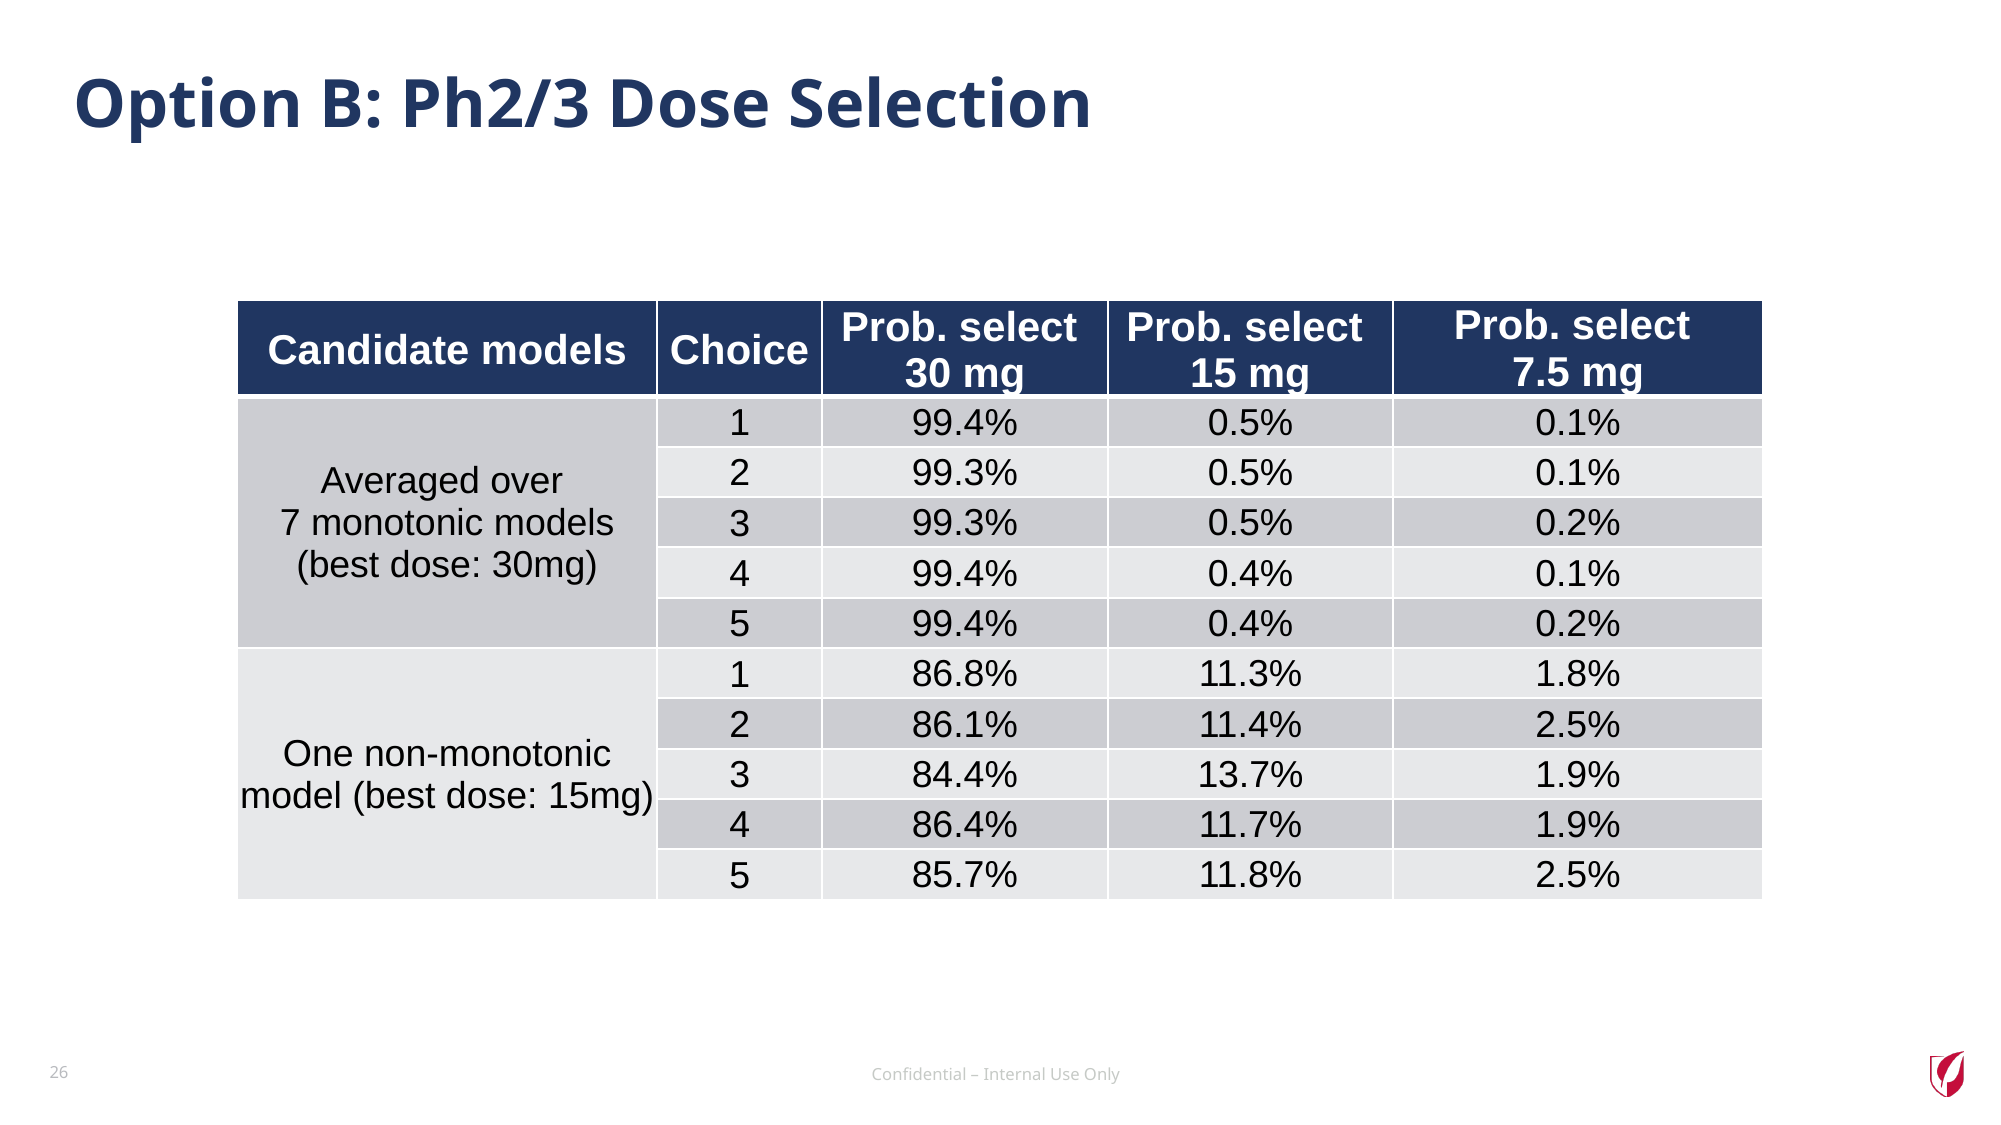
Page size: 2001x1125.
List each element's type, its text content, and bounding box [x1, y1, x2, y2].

table_cell One non-monotonic model (best dose: 15mg) [238, 649, 656, 899]
table_header Prob. select 7.5 mg [1394, 301, 1762, 394]
table_cell 11.4% [1109, 699, 1392, 748]
table_cell 2.5% [1394, 699, 1762, 748]
table_cell 1.9% [1394, 800, 1762, 848]
table_cell 86.4% [823, 800, 1107, 848]
table_cell 4 [658, 800, 821, 848]
table_cell 4 [658, 548, 821, 597]
table_cell 1.8% [1394, 649, 1762, 697]
table_cell 99.4% [823, 399, 1107, 446]
table_cell 0.1% [1394, 399, 1762, 446]
table_cell 5 [658, 850, 821, 899]
table_cell 86.8% [823, 649, 1107, 697]
table_cell 0.2% [1394, 498, 1762, 546]
table_cell 5 [658, 599, 821, 647]
table_header Prob. select 15 mg [1109, 301, 1392, 394]
table_cell 11.3% [1109, 649, 1392, 697]
table_cell 86.1% [823, 699, 1107, 748]
table_cell 0.4% [1109, 599, 1392, 647]
table_cell Averaged over 7 monotonic models (best dose: 30mg) [238, 399, 656, 647]
table_cell 99.3% [823, 448, 1107, 496]
table_cell 0.1% [1394, 548, 1762, 597]
table_cell 1.9% [1394, 750, 1762, 798]
table_cell 99.4% [823, 599, 1107, 647]
table_cell 99.4% [823, 548, 1107, 597]
table_cell 1 [658, 399, 821, 446]
table_cell 3 [658, 498, 821, 546]
table_cell 0.1% [1394, 448, 1762, 496]
table_cell 0.5% [1109, 399, 1392, 446]
table_cell 85.7% [823, 850, 1107, 899]
table_cell 84.4% [823, 750, 1107, 798]
table_cell 11.7% [1109, 800, 1392, 848]
table_cell 2.5% [1394, 850, 1762, 899]
table_header Candidate models [238, 301, 656, 394]
table_cell 1 [658, 649, 821, 697]
table_cell 11.8% [1109, 850, 1392, 899]
table_cell 99.3% [823, 498, 1107, 546]
table_cell 0.2% [1394, 599, 1762, 647]
table_header Prob. select 30 mg [823, 301, 1107, 394]
table_cell 0.4% [1109, 548, 1392, 597]
table_cell 2 [658, 699, 821, 748]
title Option B: Ph2/3 Dose Selection [73, 70, 1922, 150]
table_cell 2 [658, 448, 821, 496]
table_header Choice [658, 301, 821, 394]
table_cell 0.5% [1109, 498, 1392, 546]
table_cell 13.7% [1109, 750, 1392, 798]
table_cell 0.5% [1109, 448, 1392, 496]
table_cell 3 [658, 750, 821, 798]
